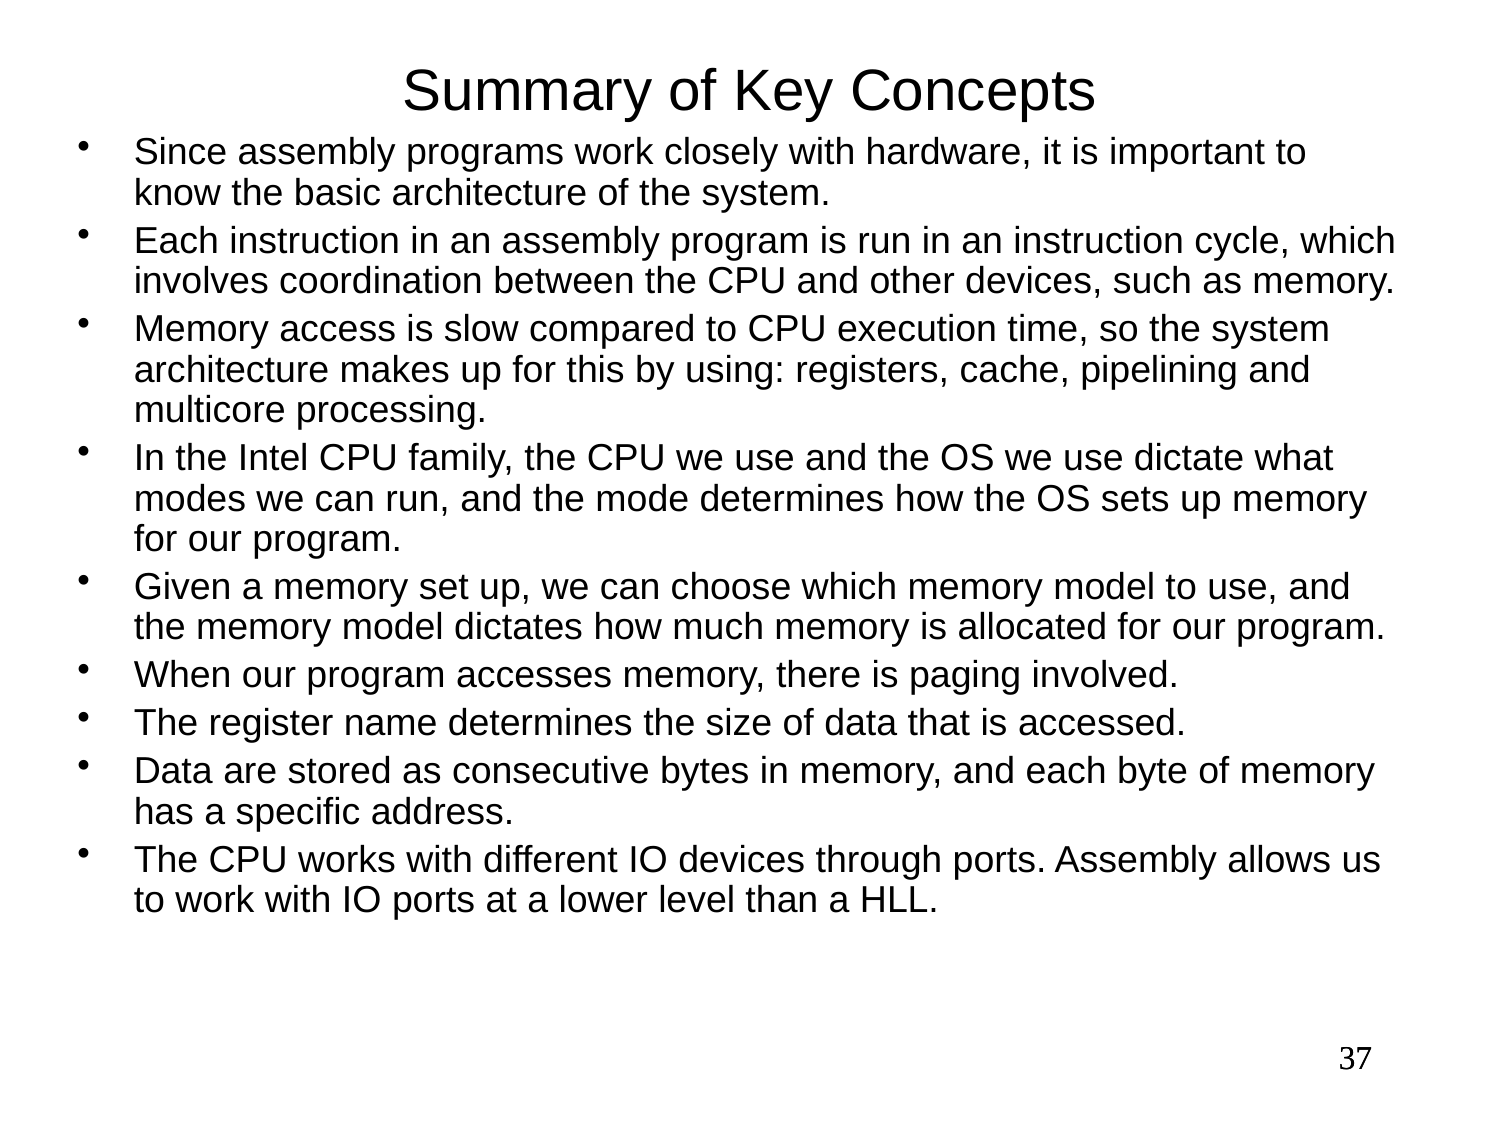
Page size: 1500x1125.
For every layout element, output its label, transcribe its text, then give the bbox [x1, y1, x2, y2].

slide_number 37 [1224, 1024, 1388, 1088]
title Summary of Key Concepts [112, 37, 1388, 124]
list Since assembly programs work closely with hardware, it is important to know the basic architecture of the system. Each instruction in an assembly program is run in an instruction cycle, which involves coordination between the CPU and other devices, such as memory. Memory access is slow compared to CPU execution time, so the system architecture makes up for this by using: registers, cache, pipelining and multicore processing. In the Intel CPU family, the CPU we use and the OS we use dictate what modes we can run, and the mode determines how the OS sets up memory for our program. Given a memory set up, we can choose which memory model to use, and the memory model dictates how much memory is allocated for our program. When our program accesses memory, there is paging involved. The register name determines the size of data that is accessed. Data are stored as consecutive bytes in memory, and each byte of memory has a specific address. The CPU works with different IO devices through ports. Assembly allows us to work with IO ports at a lower level than a HLL. [62, 124, 1413, 988]
